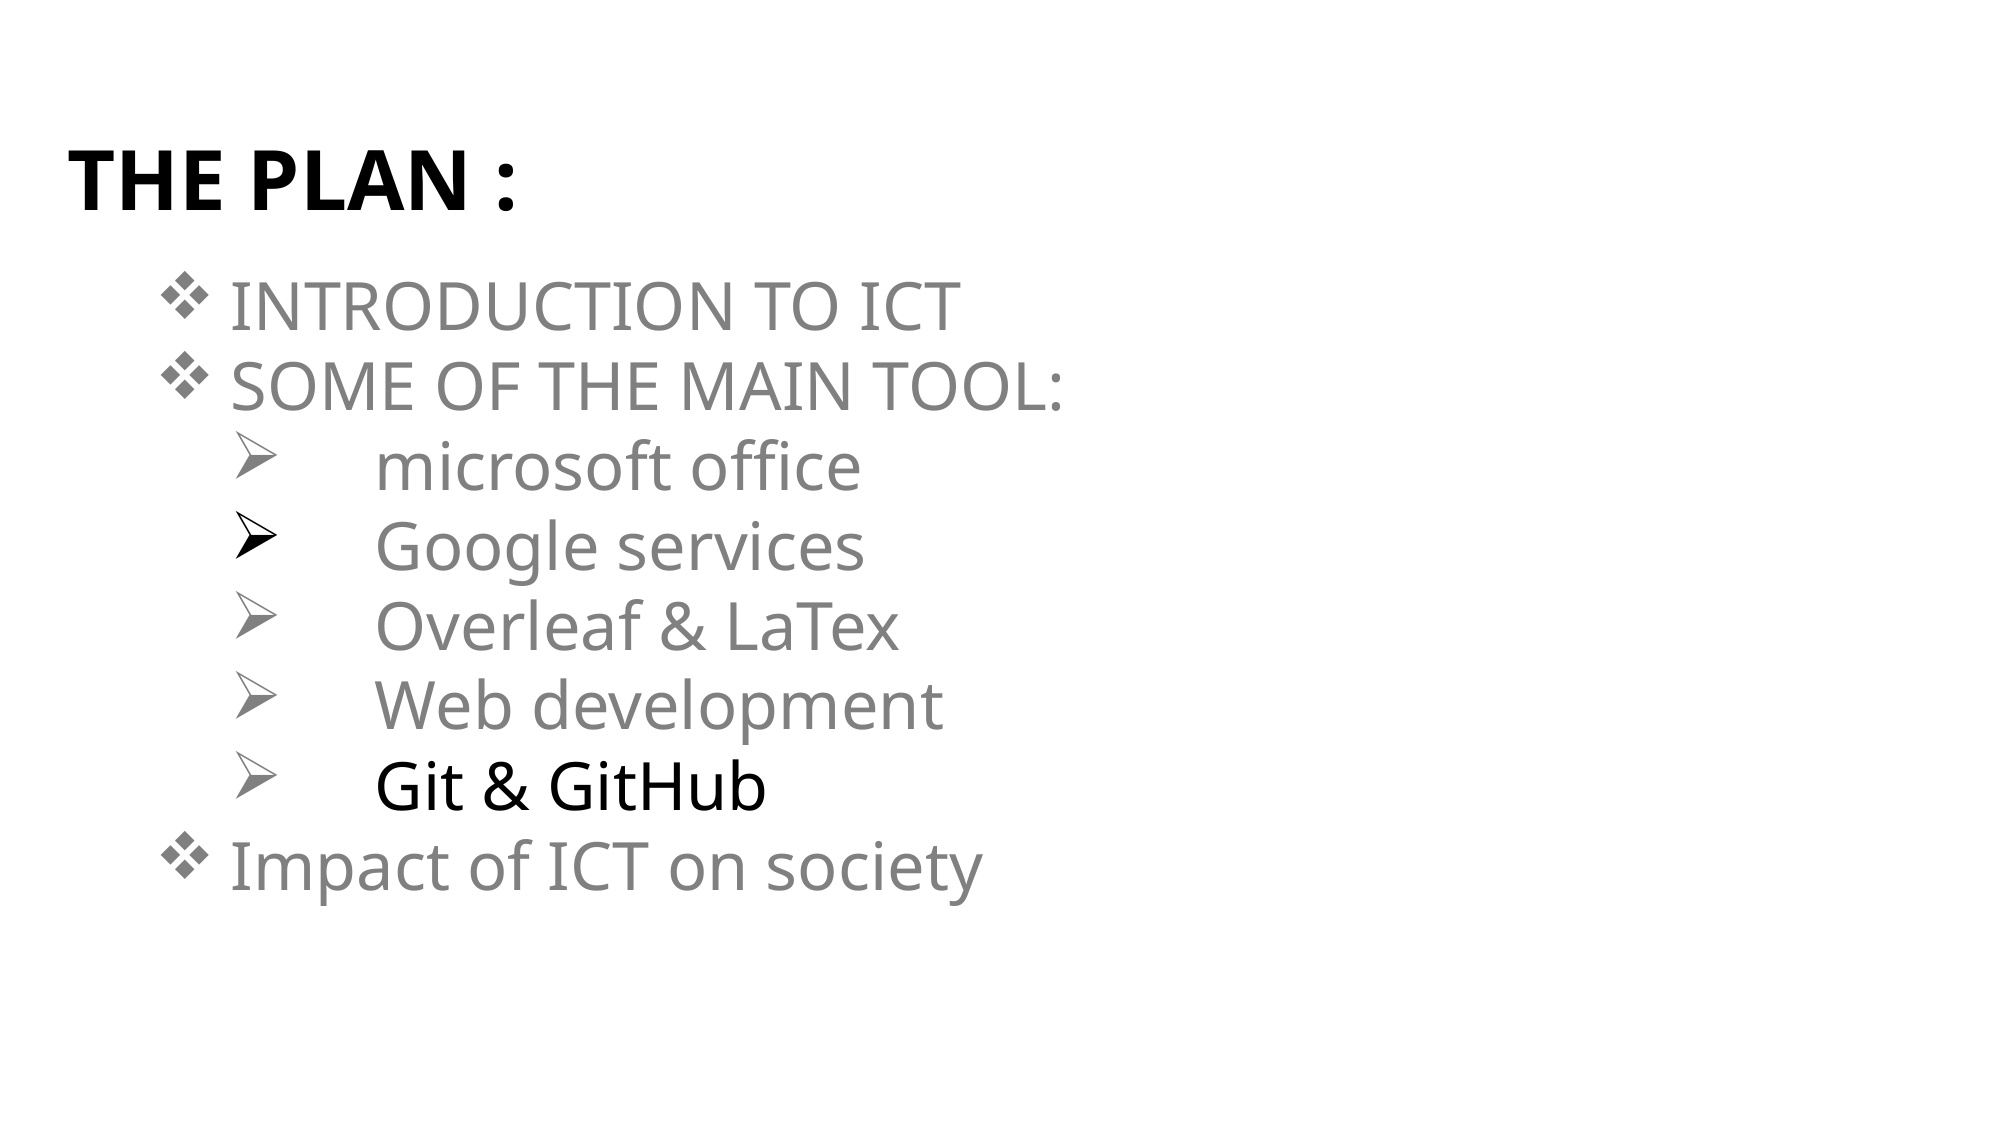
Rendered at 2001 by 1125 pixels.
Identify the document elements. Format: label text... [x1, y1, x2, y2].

text_box INTRODUCTION TO ICT SOME OF THE MAIN TOOL: microsoft office Google services Overleaf & LaTex Web development Git & GitHub Impact of ICT on society [140, 256, 1847, 1125]
text_box THE PLAN : [52, 119, 892, 280]
